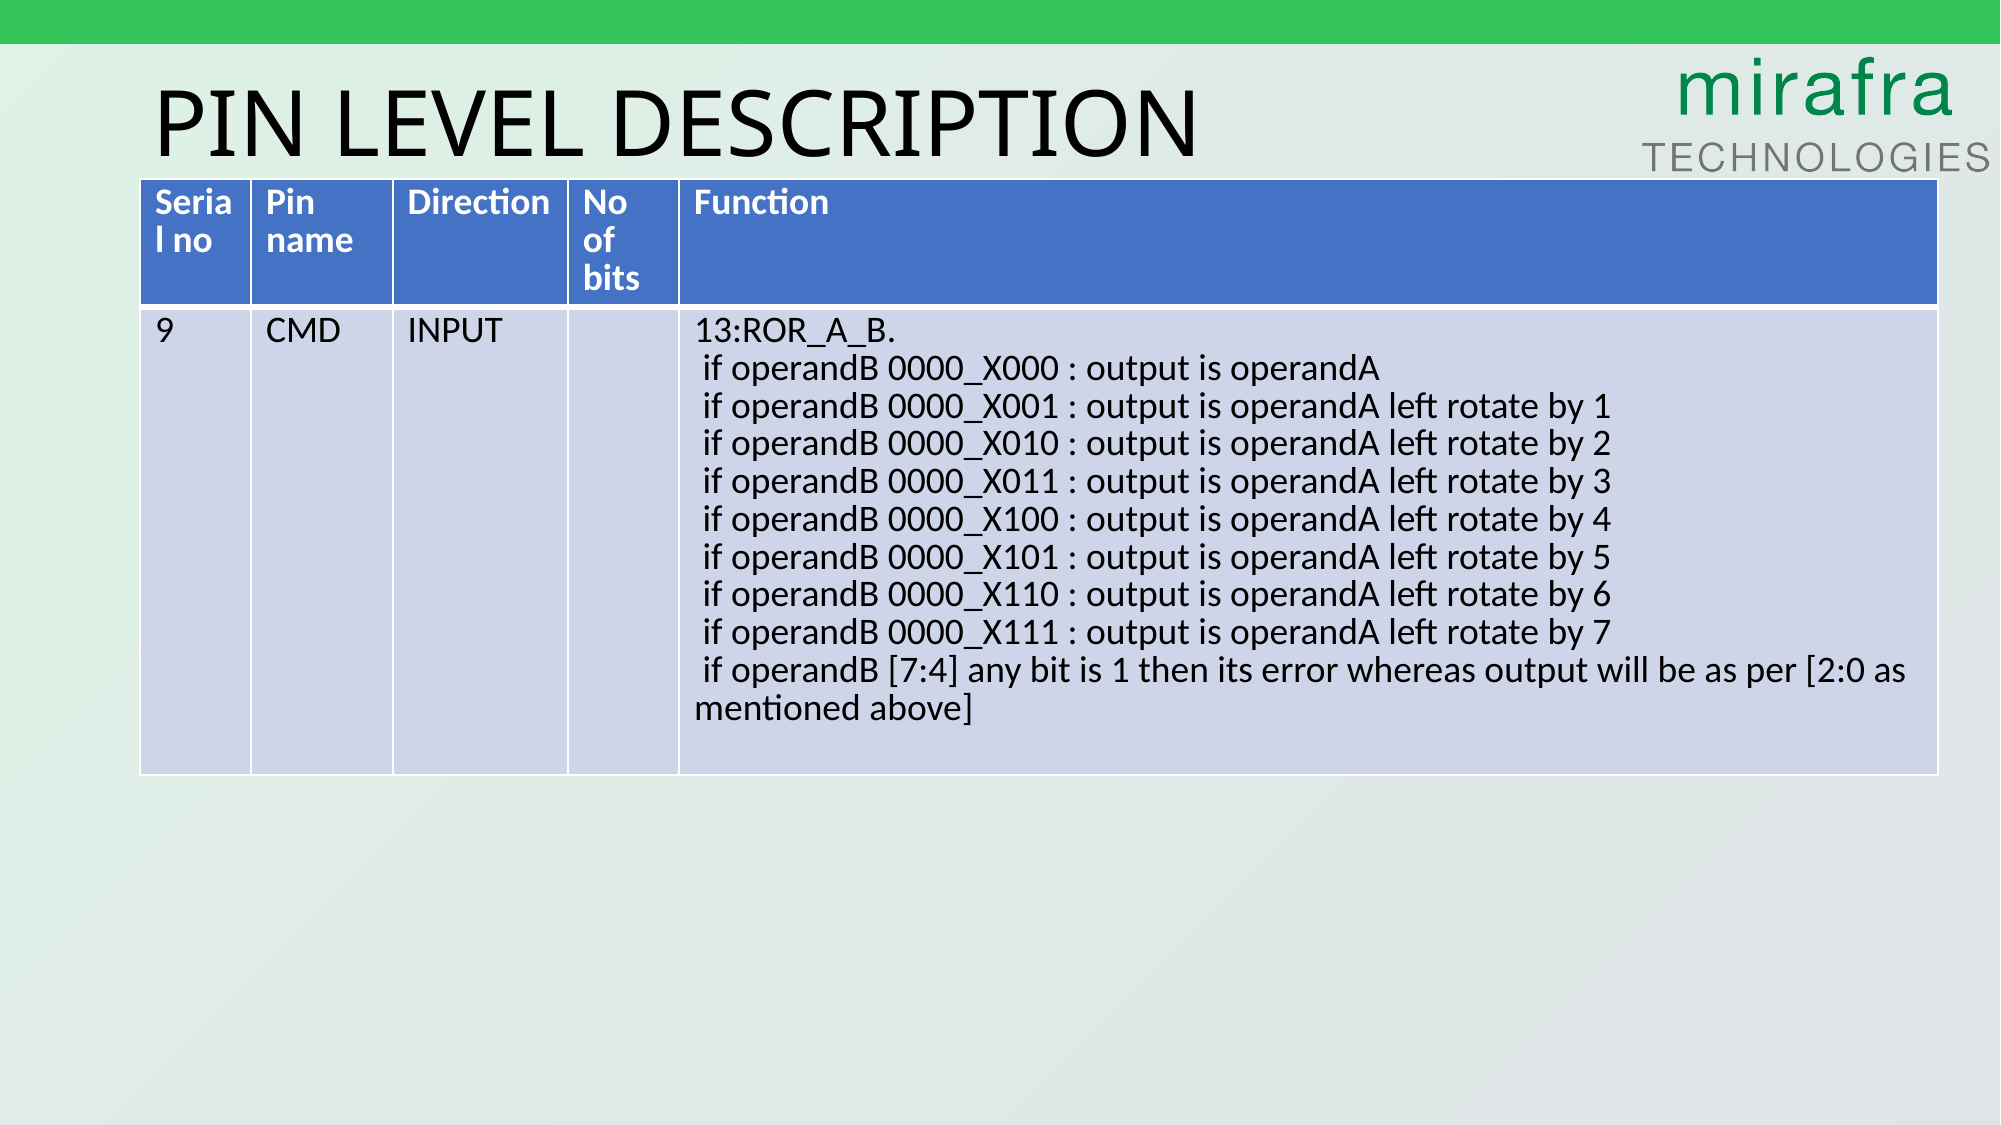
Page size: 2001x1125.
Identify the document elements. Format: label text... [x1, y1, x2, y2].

title PIN LEVEL DESCRIPTION [137, 59, 1863, 194]
table_cell [569, 310, 678, 774]
table_cell INPUT [394, 310, 567, 774]
table_cell 13:ROR_A_B. if operandB 0000_X000 : output is operandA if operandB 0000_X001 : output is operandA left rotate by 1 if operandB 0000_X010 : output is operandA left rotate by 2 if operandB 0000_X011 : output is operandA left rotate by 3 if operandB 0000_X100 : output is operandA left rotate by 4 if operandB 0000_X101 : output is operandA left rotate by 5 if operandB 0000_X110 : output is operandA left rotate by 6 if operandB 0000_X111 : output is operandA left rotate by 7 if operandB [7:4] any bit is 1 then its error whereas output will be as per [2:0 as mentioned above] [680, 310, 1937, 774]
table_cell CMD [252, 310, 392, 774]
table_header Function [680, 180, 1937, 304]
table_header Serial no [141, 180, 250, 304]
table_header Pin name [252, 180, 392, 304]
table_header Direction [394, 180, 567, 304]
table_header No of bits [569, 180, 678, 304]
table_cell 9 [141, 310, 250, 774]
picture [0, 0, 2001, 215]
